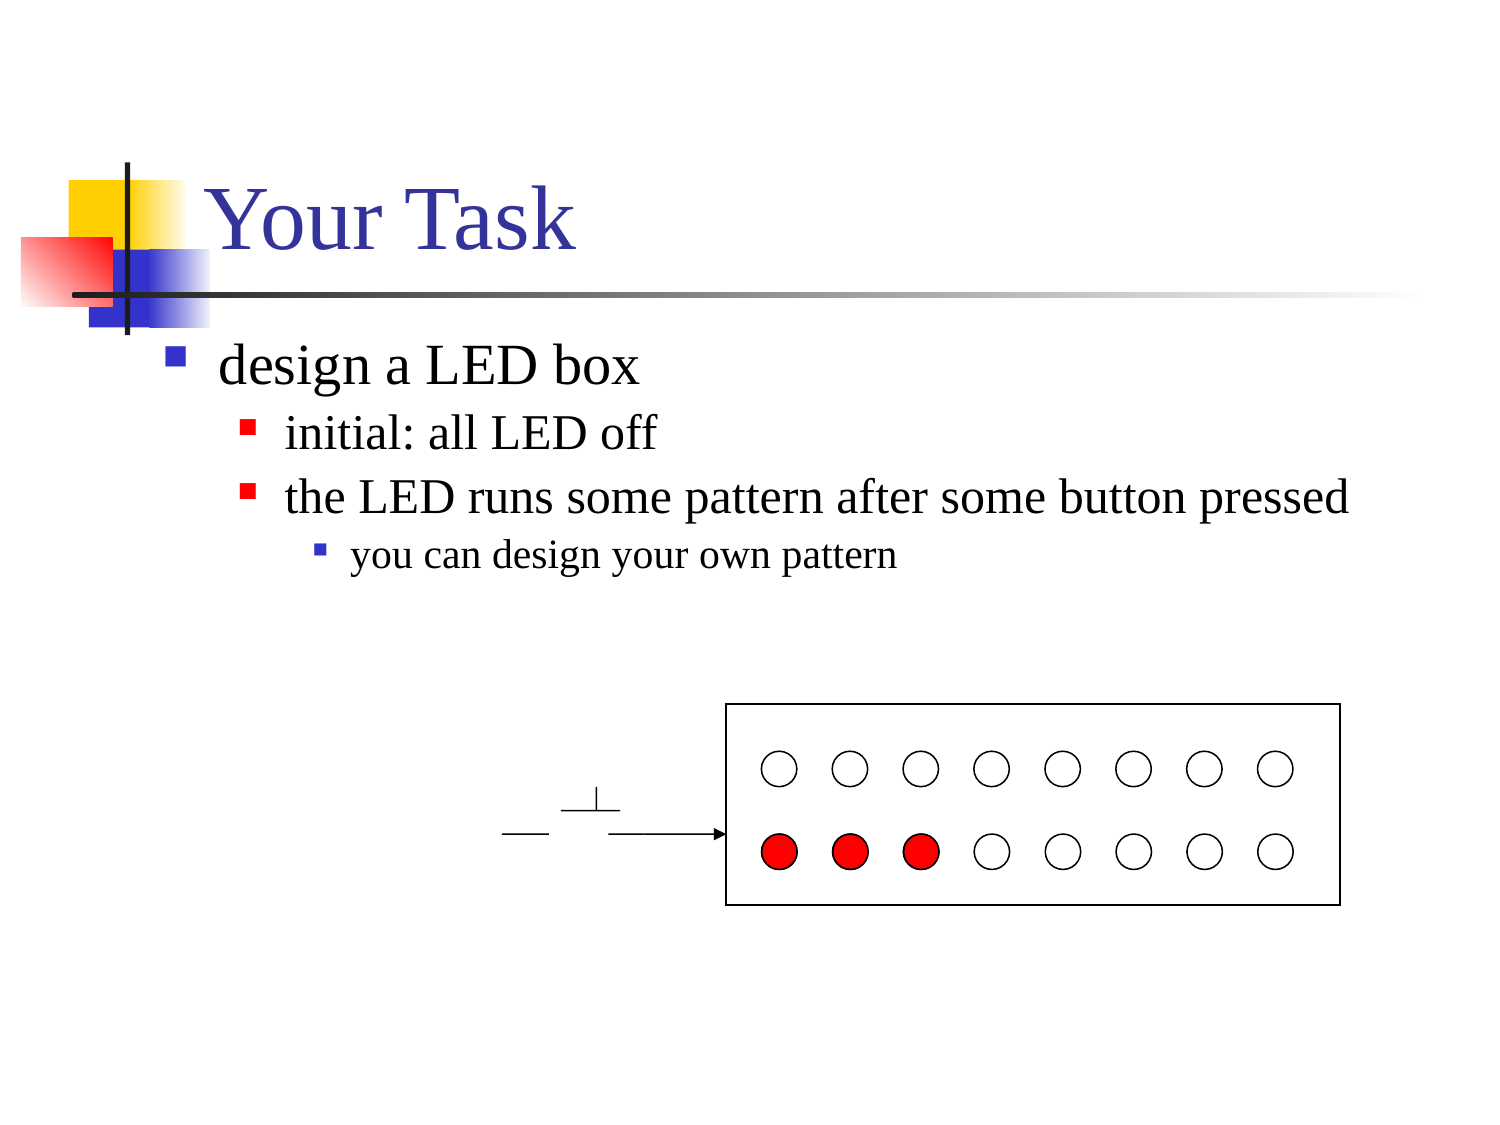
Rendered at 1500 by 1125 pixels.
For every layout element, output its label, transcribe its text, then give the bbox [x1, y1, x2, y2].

list design a LED box initial: all LED off the LED runs some pattern after some button pressed you can design your own pattern [147, 326, 1377, 634]
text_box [501, 703, 1341, 906]
title Your Task [188, 35, 1468, 275]
